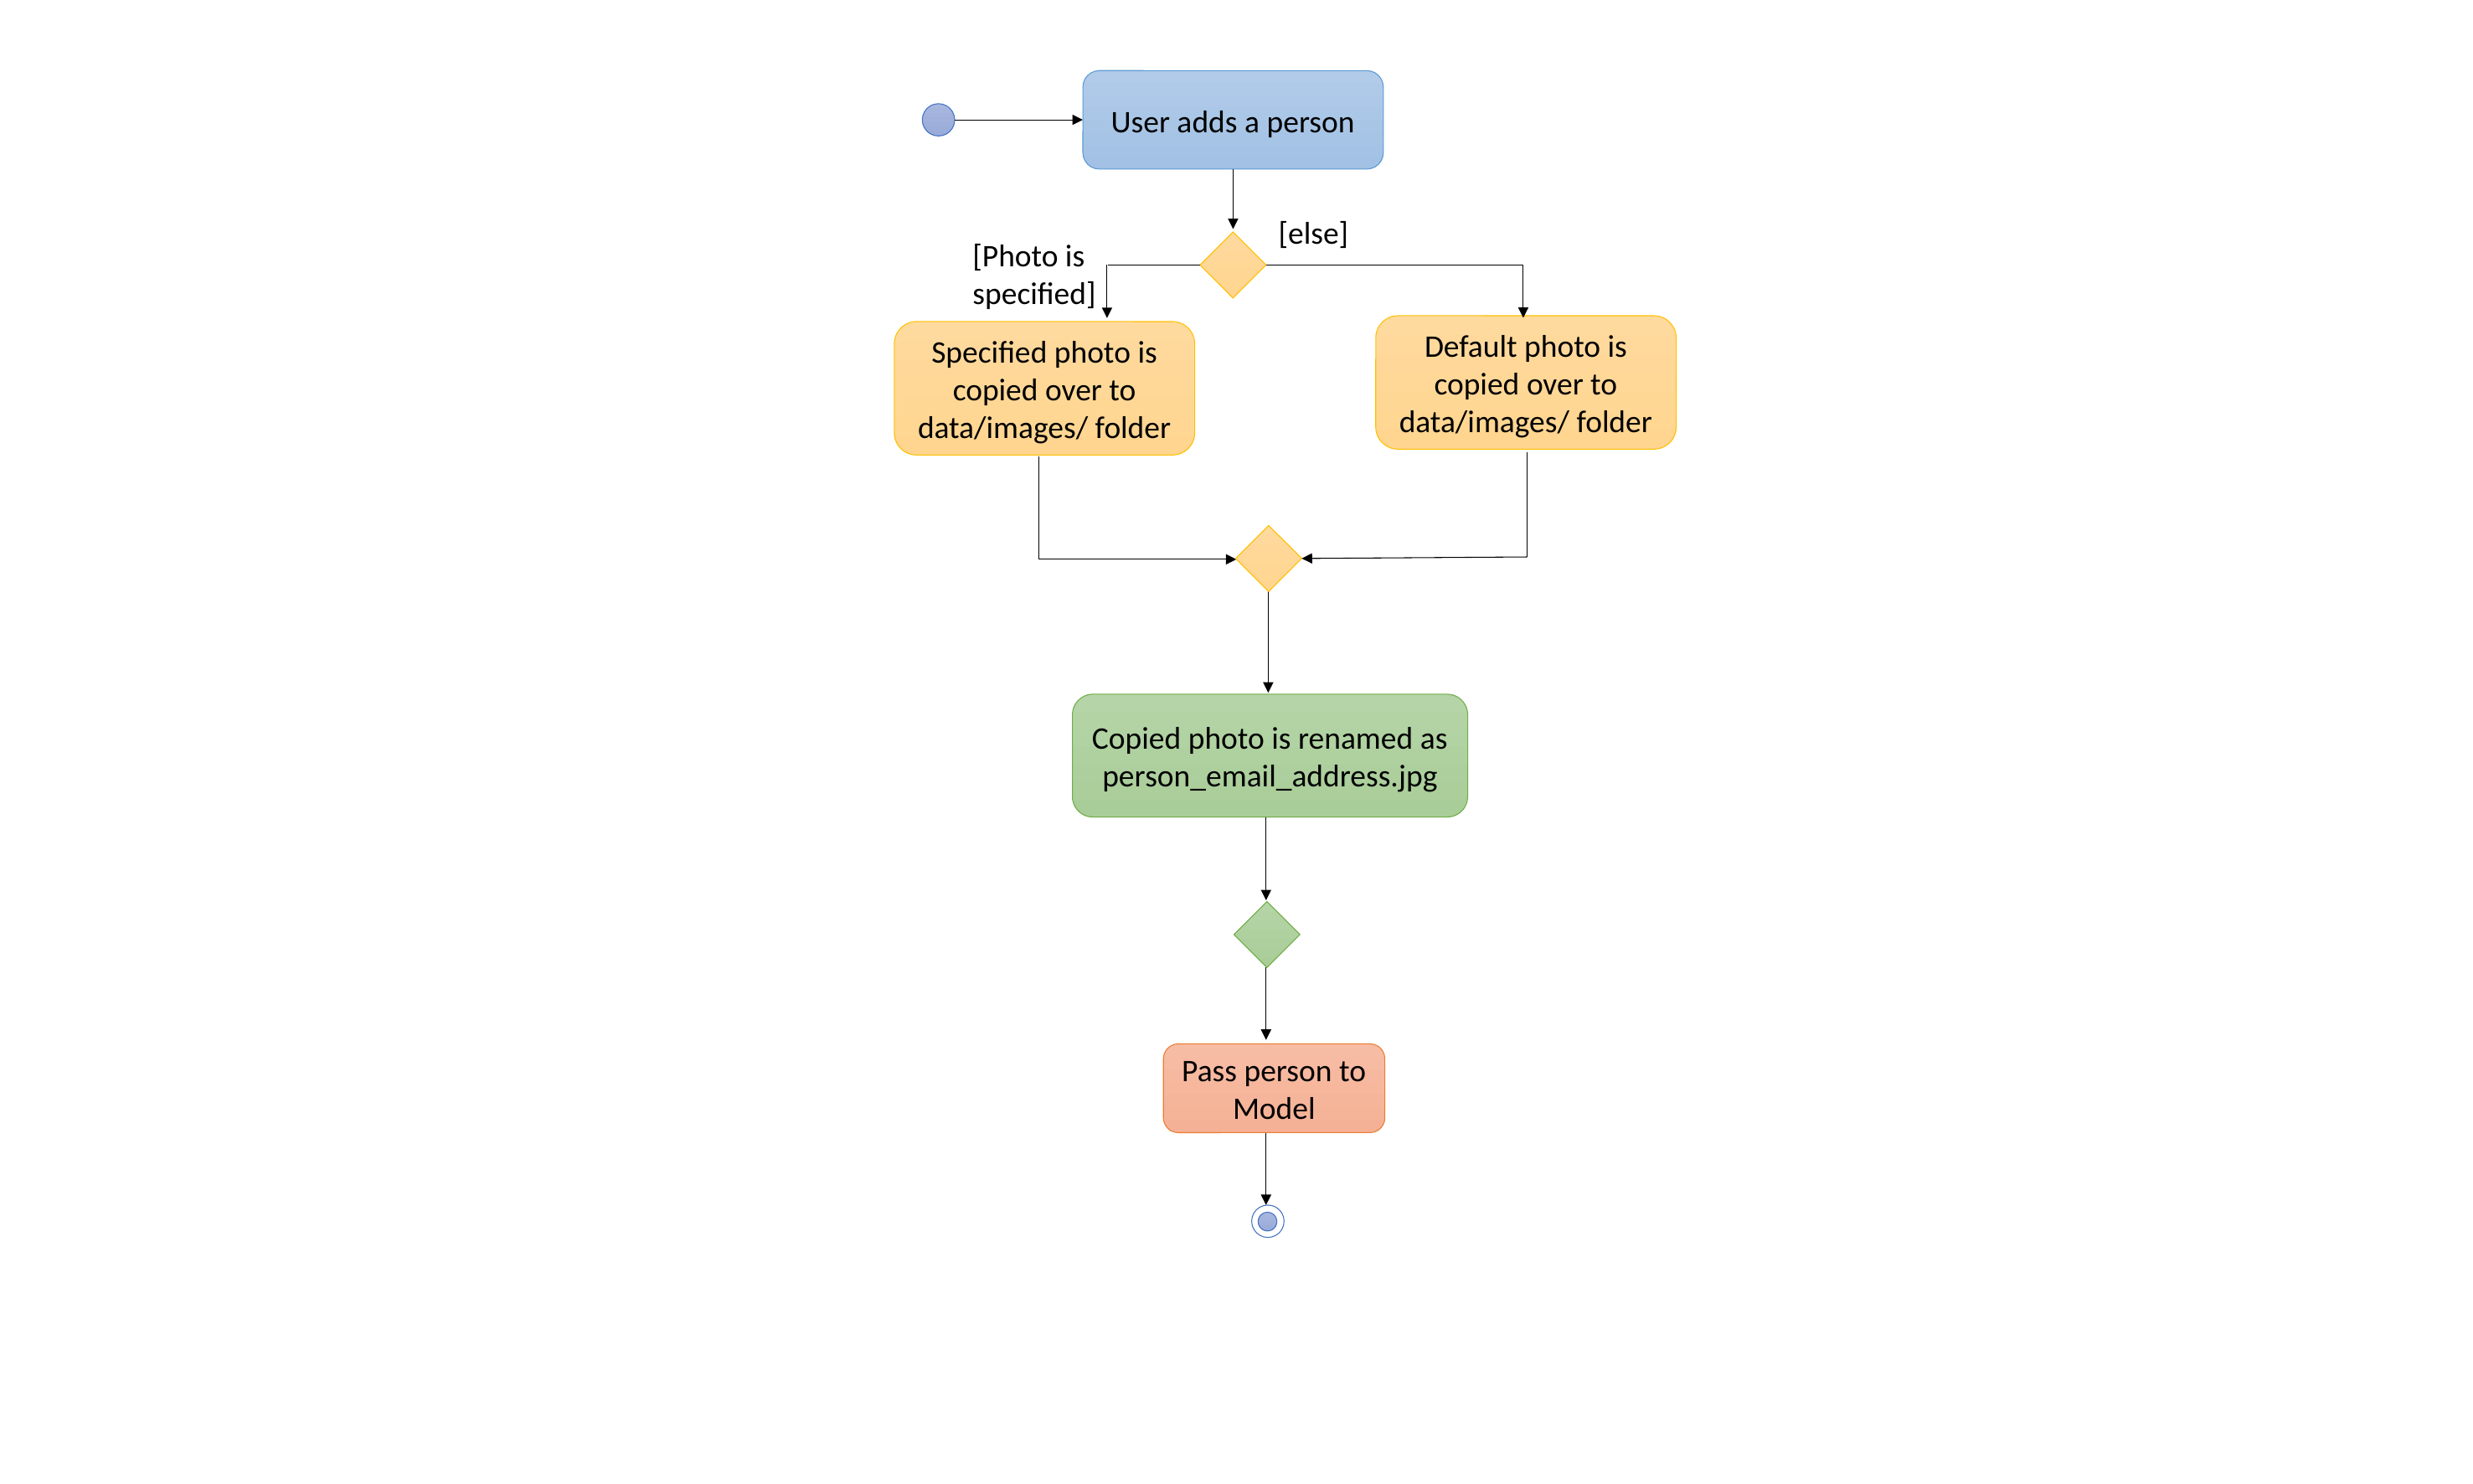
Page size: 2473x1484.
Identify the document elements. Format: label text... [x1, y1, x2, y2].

text_box [1222, 231, 1267, 299]
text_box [1251, 1204, 1285, 1238]
text_box User adds a person [1082, 70, 1384, 170]
text_box [1234, 524, 1301, 592]
text_box Default photo is copied over to data/images/ folder [1375, 315, 1677, 450]
text_box [1233, 900, 1301, 969]
text_box Copied photo is renamed as person_email_address.jpg [1072, 693, 1469, 818]
text_box Pass person to Model [1162, 1043, 1386, 1134]
text_box [else] [1265, 206, 1383, 257]
text_box [Photo is specified] [960, 229, 1222, 317]
text_box Specified photo is copied over to data/images/ folder [894, 321, 1196, 456]
text_box [921, 103, 956, 137]
